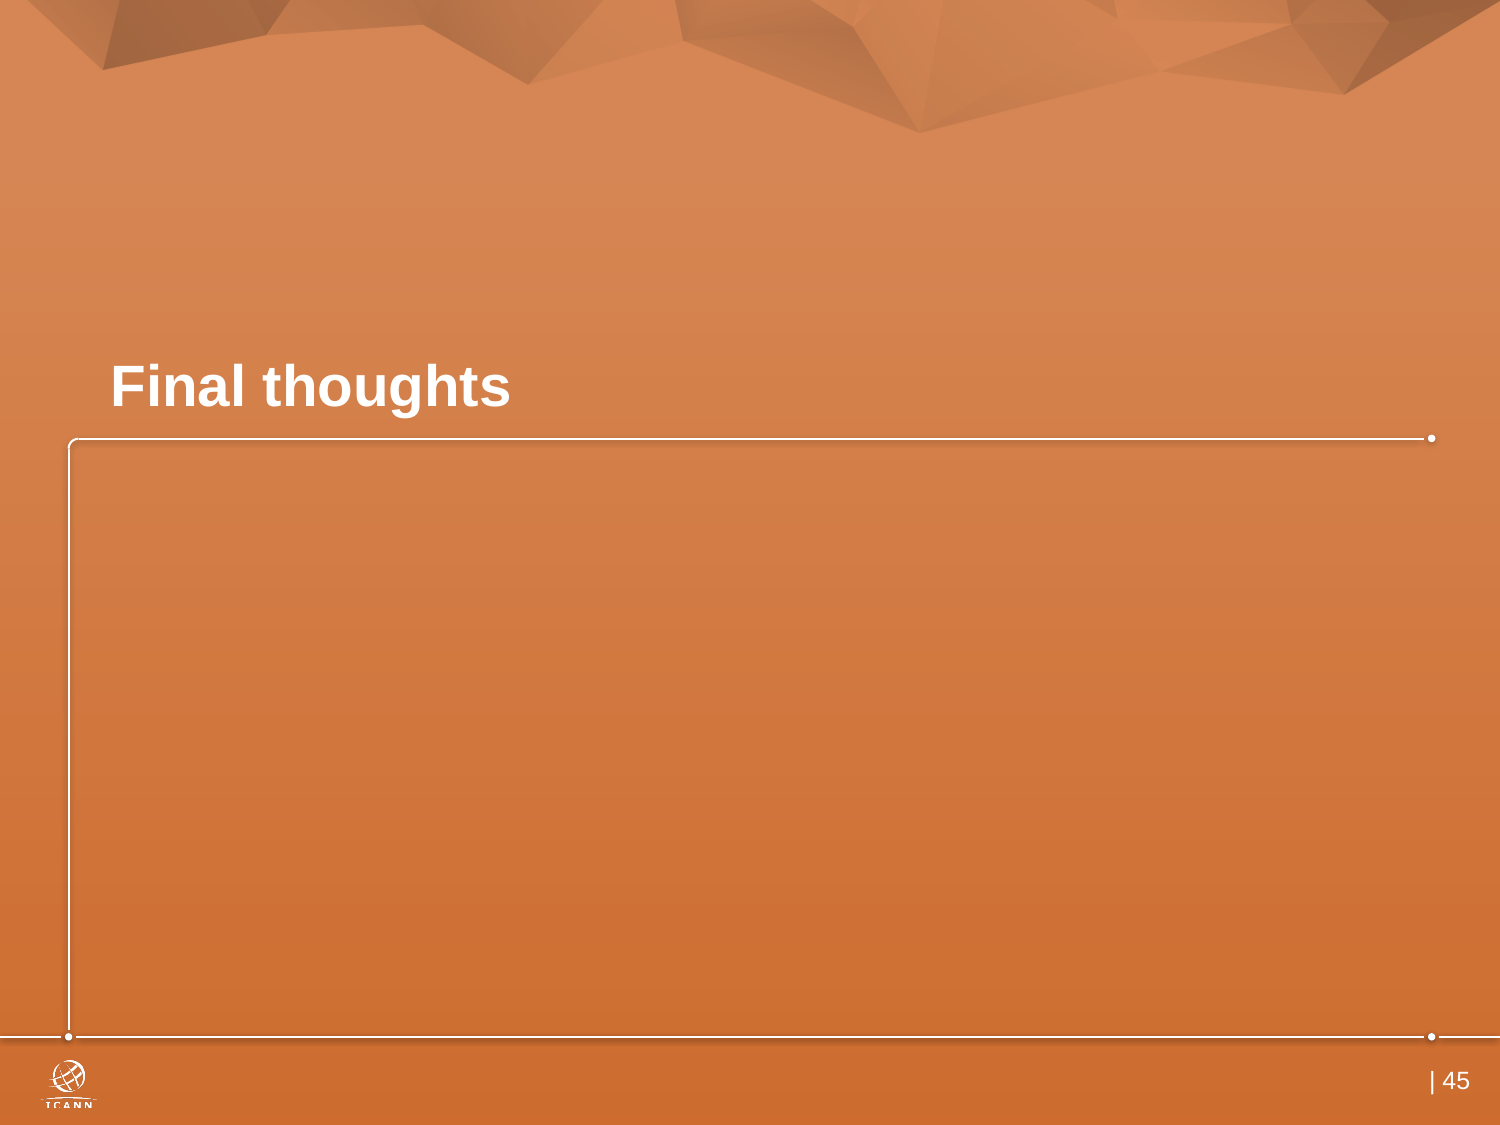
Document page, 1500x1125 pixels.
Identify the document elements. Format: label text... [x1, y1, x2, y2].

picture [0, 0, 1500, 1125]
title Final thoughts [95, 126, 1398, 426]
